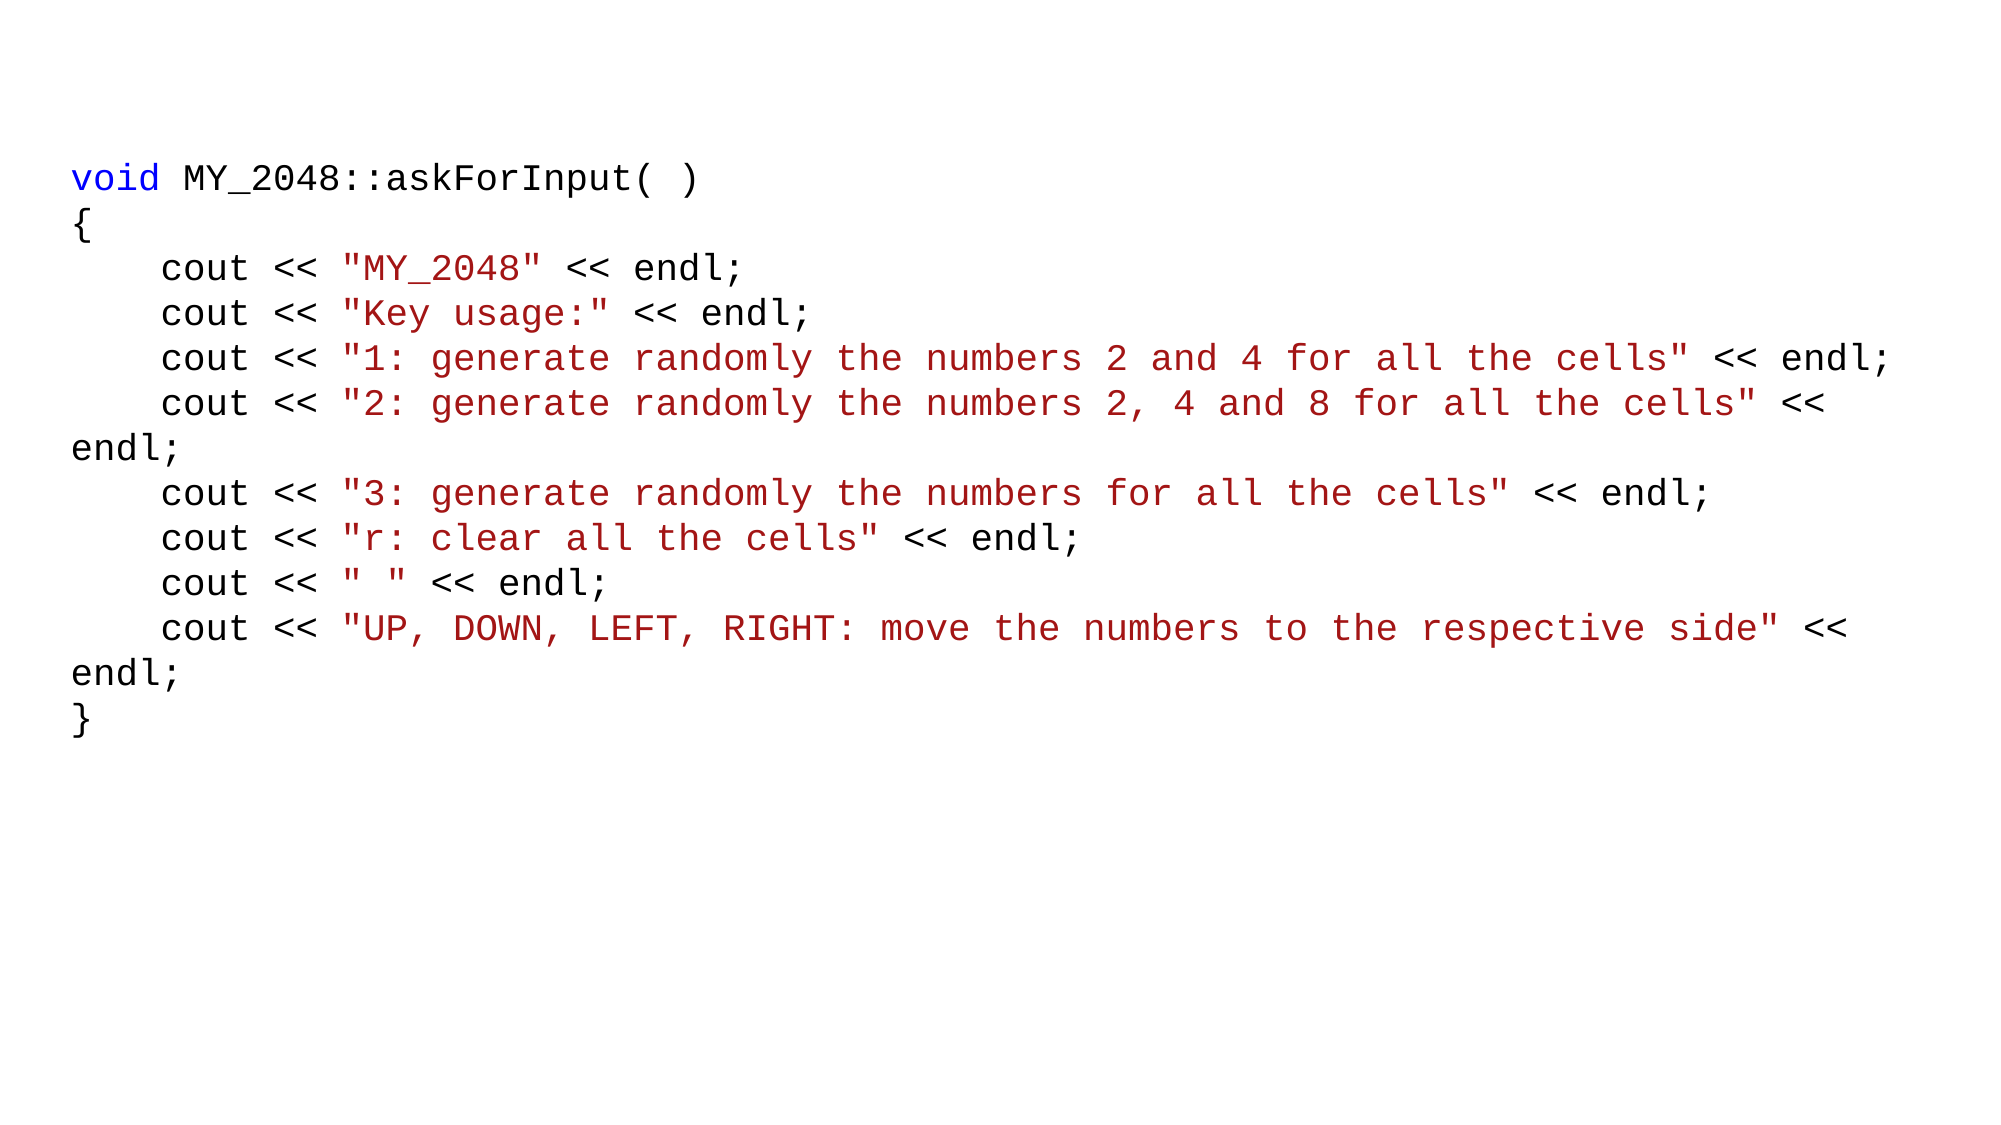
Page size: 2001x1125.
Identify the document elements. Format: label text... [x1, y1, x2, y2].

text_box void MY_2048::askForInput( ) { cout << "MY_2048" << endl; cout << "Key usage:" << endl; cout << "1: generate randomly the numbers 2 and 4 for all the cells" << endl; cout << "2: generate randomly the numbers 2, 4 and 8 for all the cells" << endl; cout << "3: generate randomly the numbers for all the cells" << endl; cout << "r: clear all the cells" << endl; cout << " " << endl; cout << "UP, DOWN, LEFT, RIGHT: move the numbers to the respective side" << endl; } [55, 145, 1963, 746]
